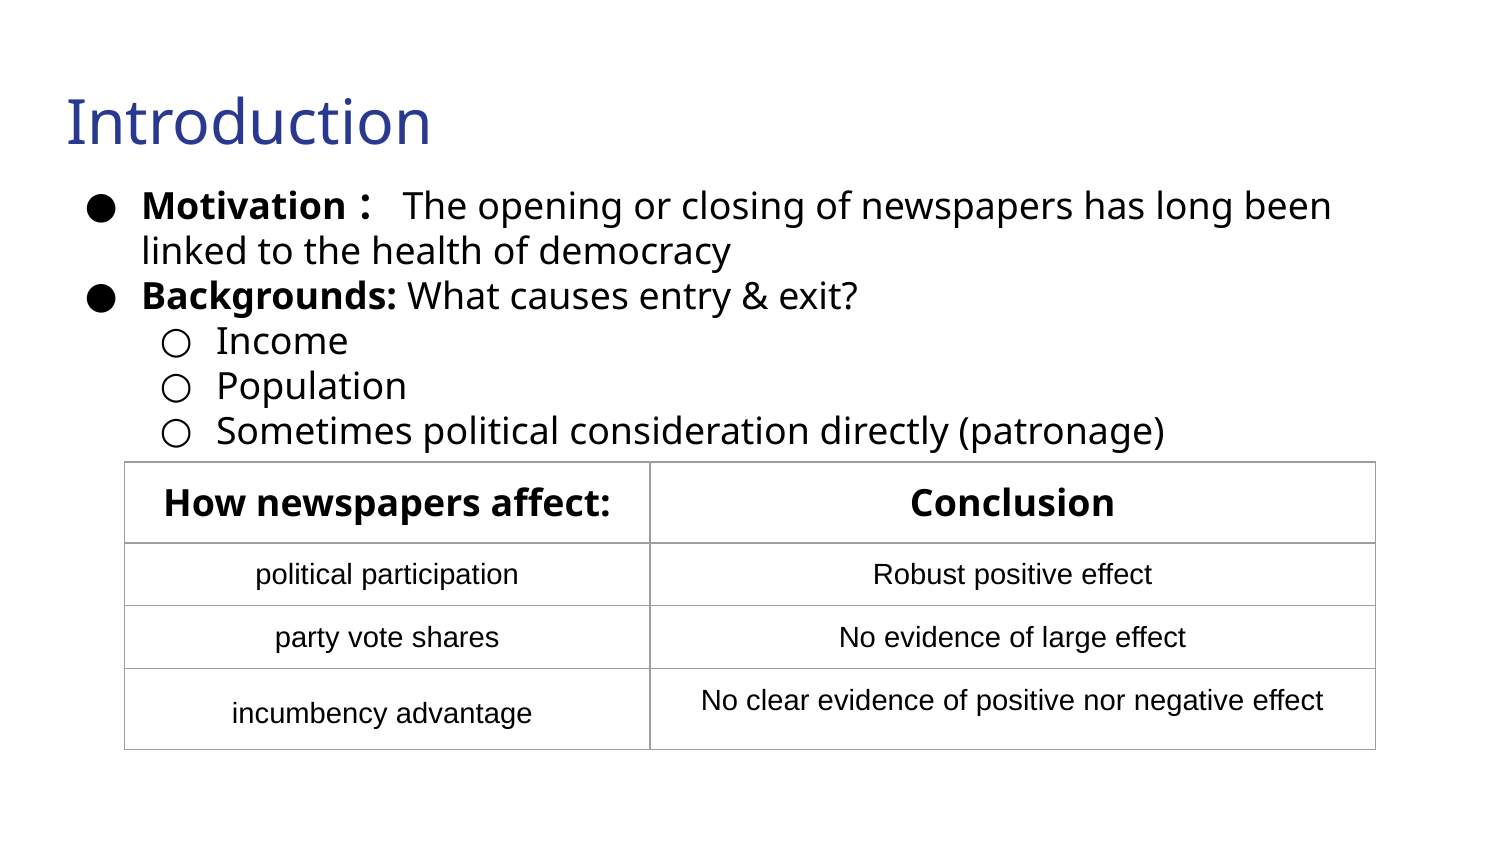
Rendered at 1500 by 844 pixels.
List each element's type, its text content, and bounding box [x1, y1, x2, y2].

table_header How newspapers affect: [125, 463, 649, 542]
table_cell No clear evidence of positive nor negative effect [651, 669, 1375, 749]
text_box Motivation：The opening or closing of newspapers has long been linked to the health of democracy Backgrounds: What causes entry & exit? Income Population Sometimes political consideration directly (patronage) [51, 166, 1449, 756]
table_cell incumbency advantage [125, 669, 649, 749]
table_header Conclusion [651, 463, 1375, 542]
table_cell Robust positive effect [651, 544, 1375, 605]
title Introduction [51, 67, 1449, 166]
table_cell party vote shares [125, 606, 649, 668]
table_cell No evidence of large effect [651, 606, 1375, 668]
table_cell political participation [125, 544, 649, 605]
